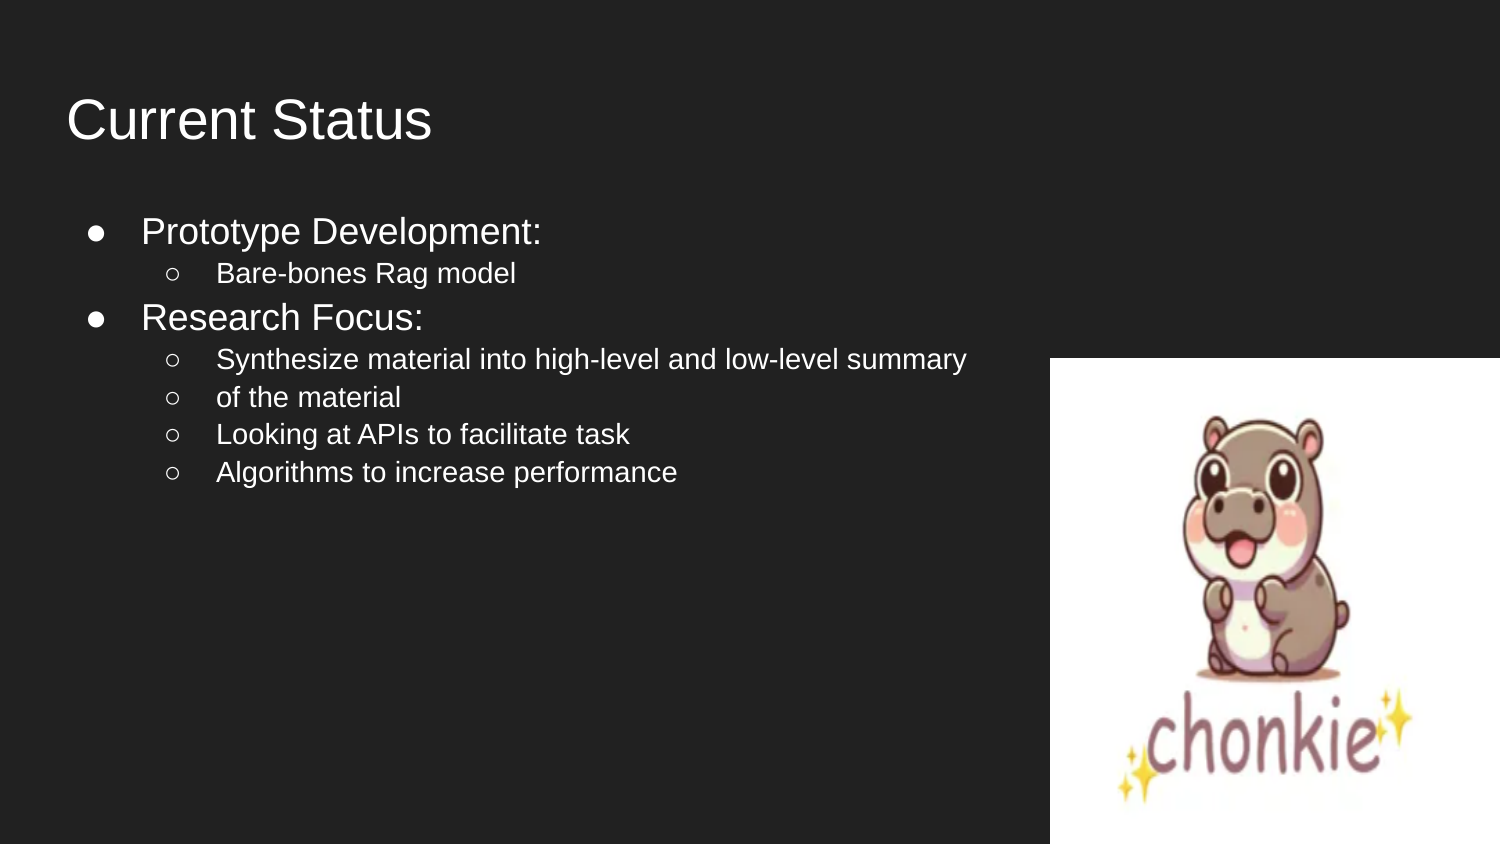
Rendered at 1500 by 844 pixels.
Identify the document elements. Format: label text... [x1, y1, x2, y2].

list Prototype Development: Bare-bones Rag model Research Focus: Synthesize material into high-level and low-level summary of the material Looking at APIs to facilitate task Algorithms to increase performance [51, 189, 1449, 844]
picture [1049, 357, 1500, 844]
title Current Status [51, 72, 1449, 167]
